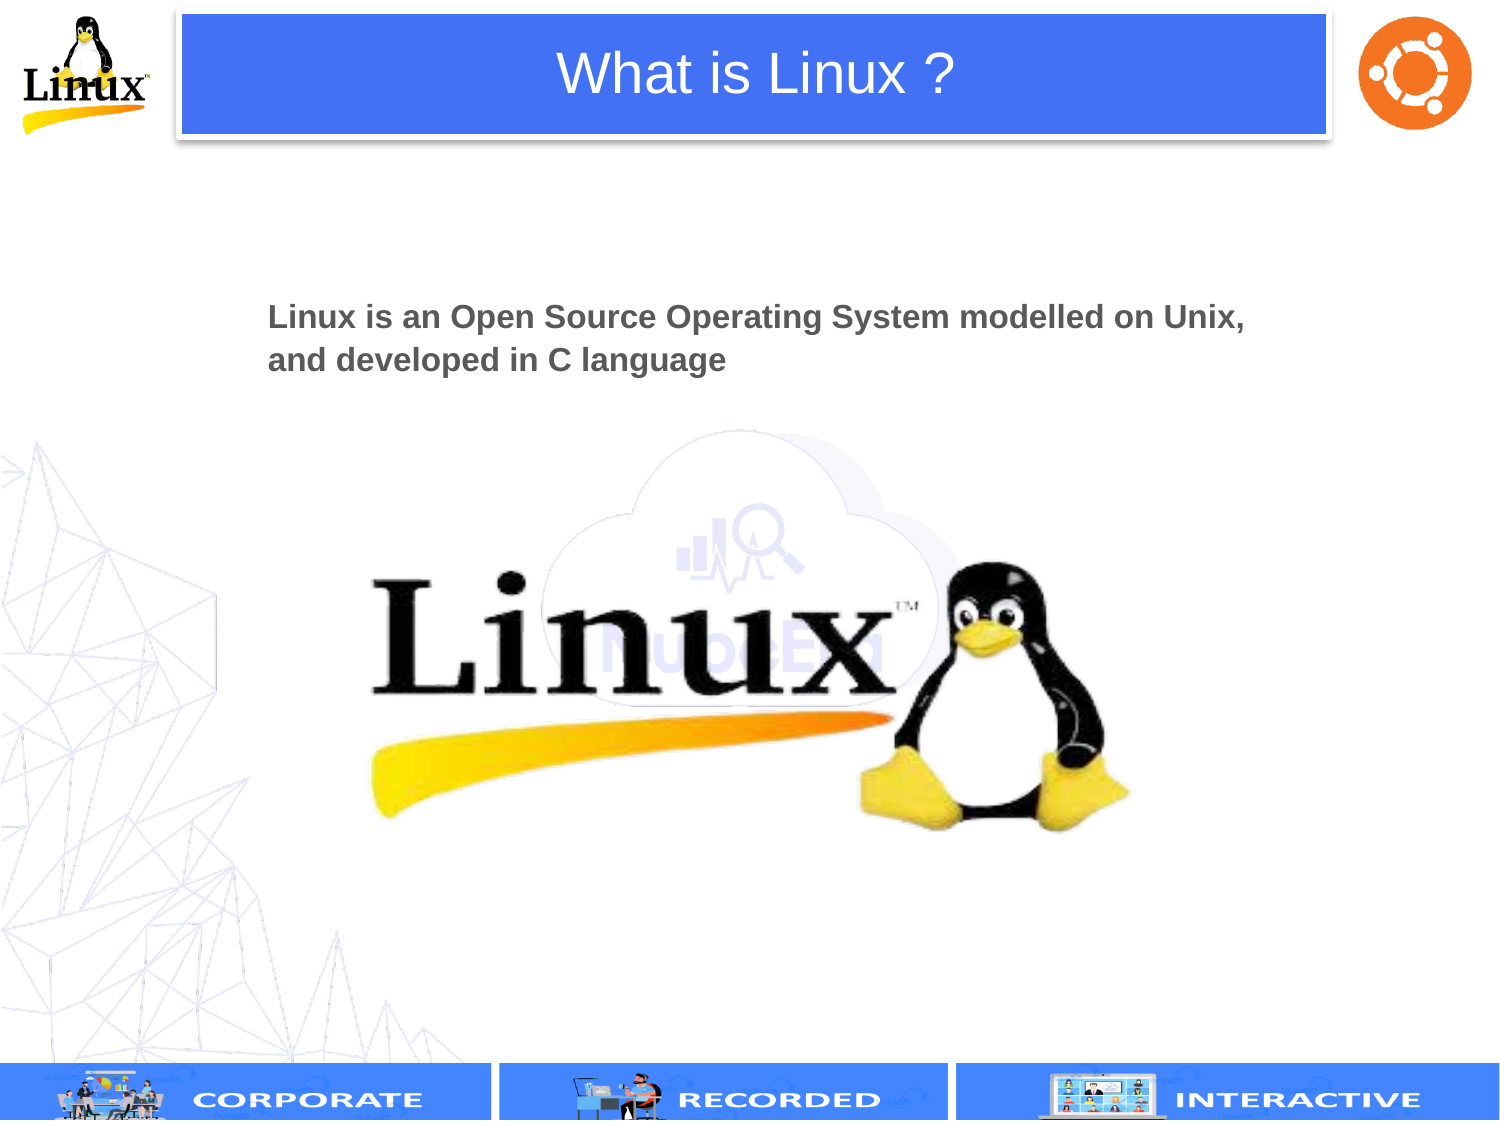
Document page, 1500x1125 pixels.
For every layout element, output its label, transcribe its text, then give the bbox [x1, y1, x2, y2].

picture [0, 375, 1500, 1120]
title What is Linux ? [185, 10, 1329, 136]
picture [356, 501, 1150, 868]
picture [1352, 10, 1478, 136]
picture [23, 10, 150, 136]
list Linux is an Open Source Operating System modelled on Unix, and developed in C language [177, 148, 1329, 1053]
